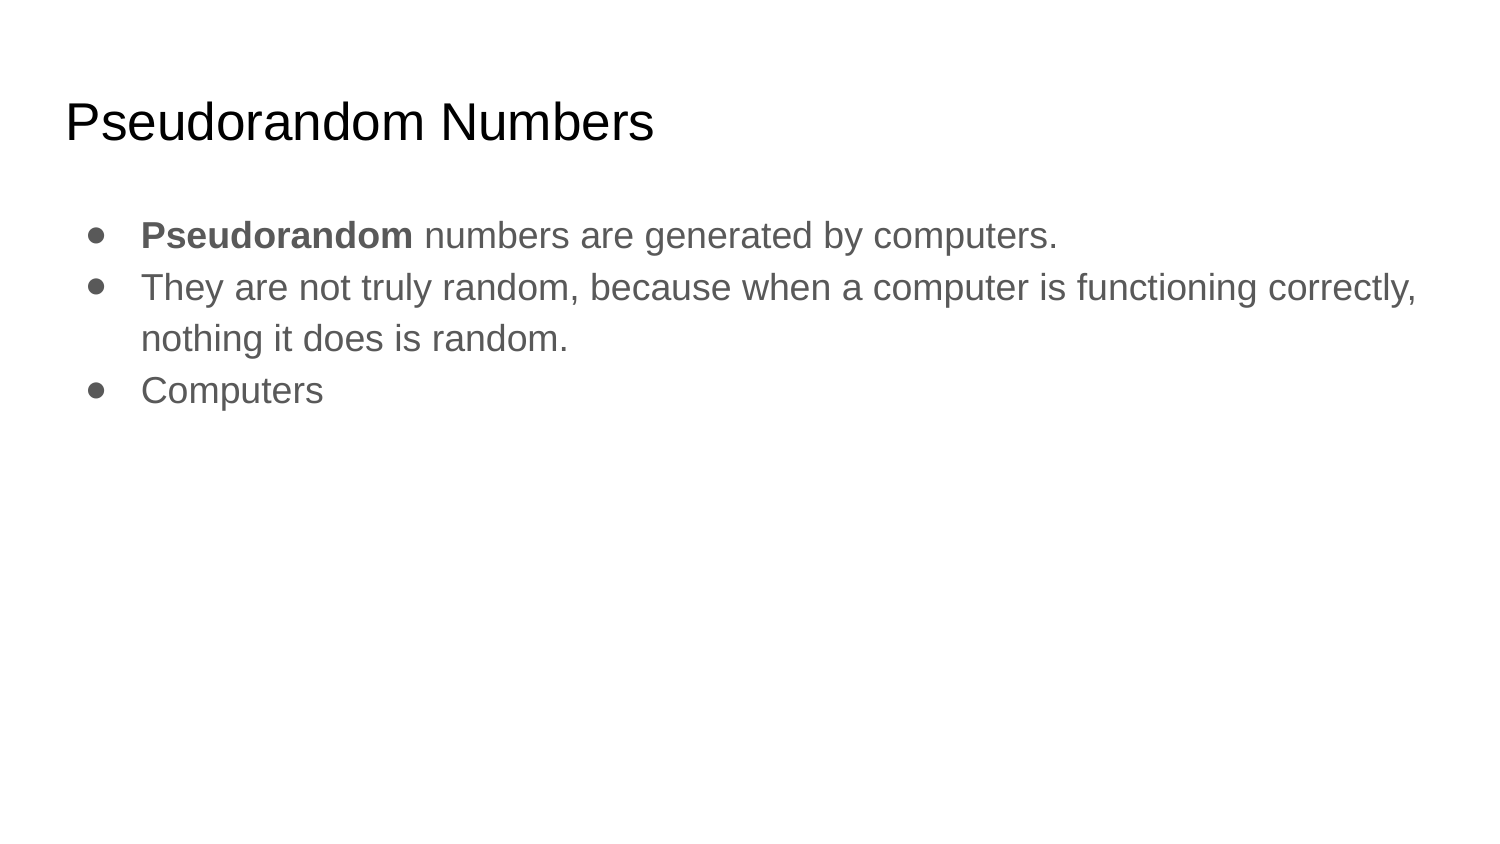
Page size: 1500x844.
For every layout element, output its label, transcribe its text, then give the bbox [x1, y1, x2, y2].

text_box Pseudorandom Numbers [51, 72, 1449, 167]
text_box Pseudorandom numbers are generated by computers. They are not truly random, because when a computer is functioning correctly, nothing it does is random. Computers [51, 189, 1449, 750]
